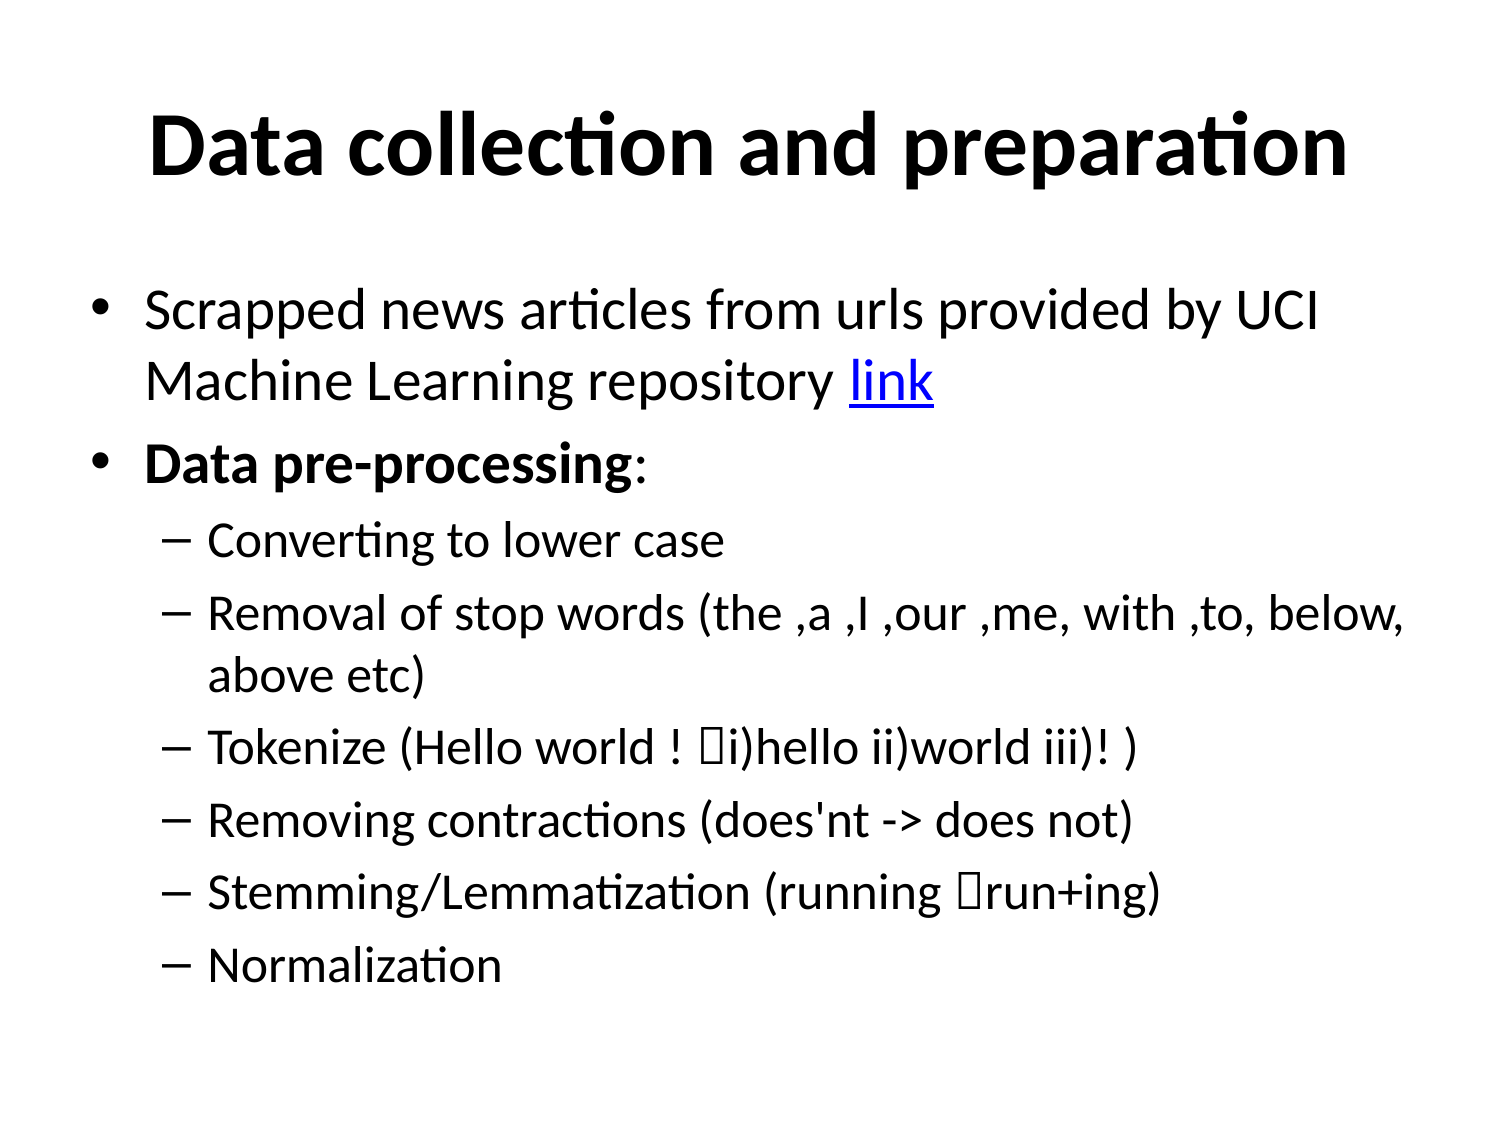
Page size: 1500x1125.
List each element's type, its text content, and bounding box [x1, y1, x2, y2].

title Data collection and preparation [75, 45, 1425, 233]
list Scrapped news articles from urls provided by UCI Machine Learning repository link Data pre-processing: Converting to lower case Removal of stop words (the ,a ,I ,our ,me, with ,to, below, above etc) Tokenize (Hello world ! i)hello ii)world iii)! ) Removing contractions (does'nt -> does not) Stemming/Lemmatization (running run+ing) Normalization [75, 262, 1425, 1005]
